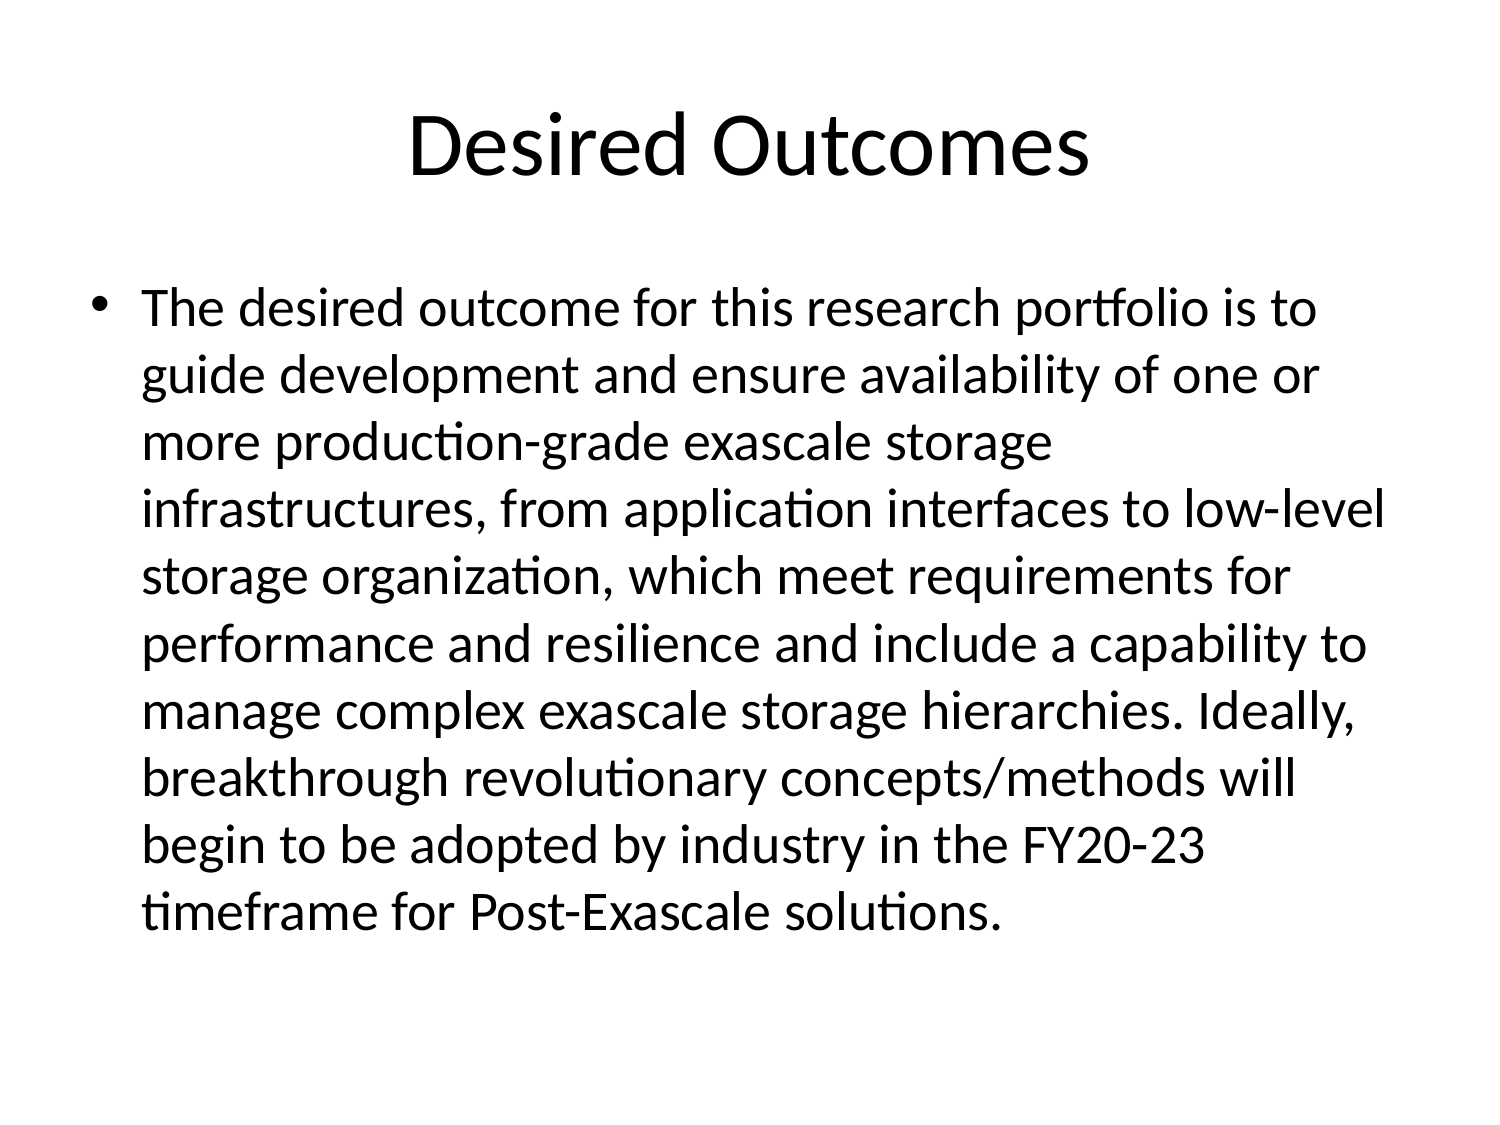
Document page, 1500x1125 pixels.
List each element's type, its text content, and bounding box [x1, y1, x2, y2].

list The desired outcome for this research portfolio is to guide development and ensure availability of one or more production-grade exascale storage infrastructures, from application interfaces to low-level storage organization, which meet requirements for performance and resilience and include a capability to manage complex exascale storage hierarchies. Ideally, breakthrough revolutionary concepts/methods will begin to be adopted by industry in the FY20-23 timeframe for Post-Exascale solutions. [75, 262, 1425, 1005]
title Desired Outcomes [75, 45, 1425, 233]
